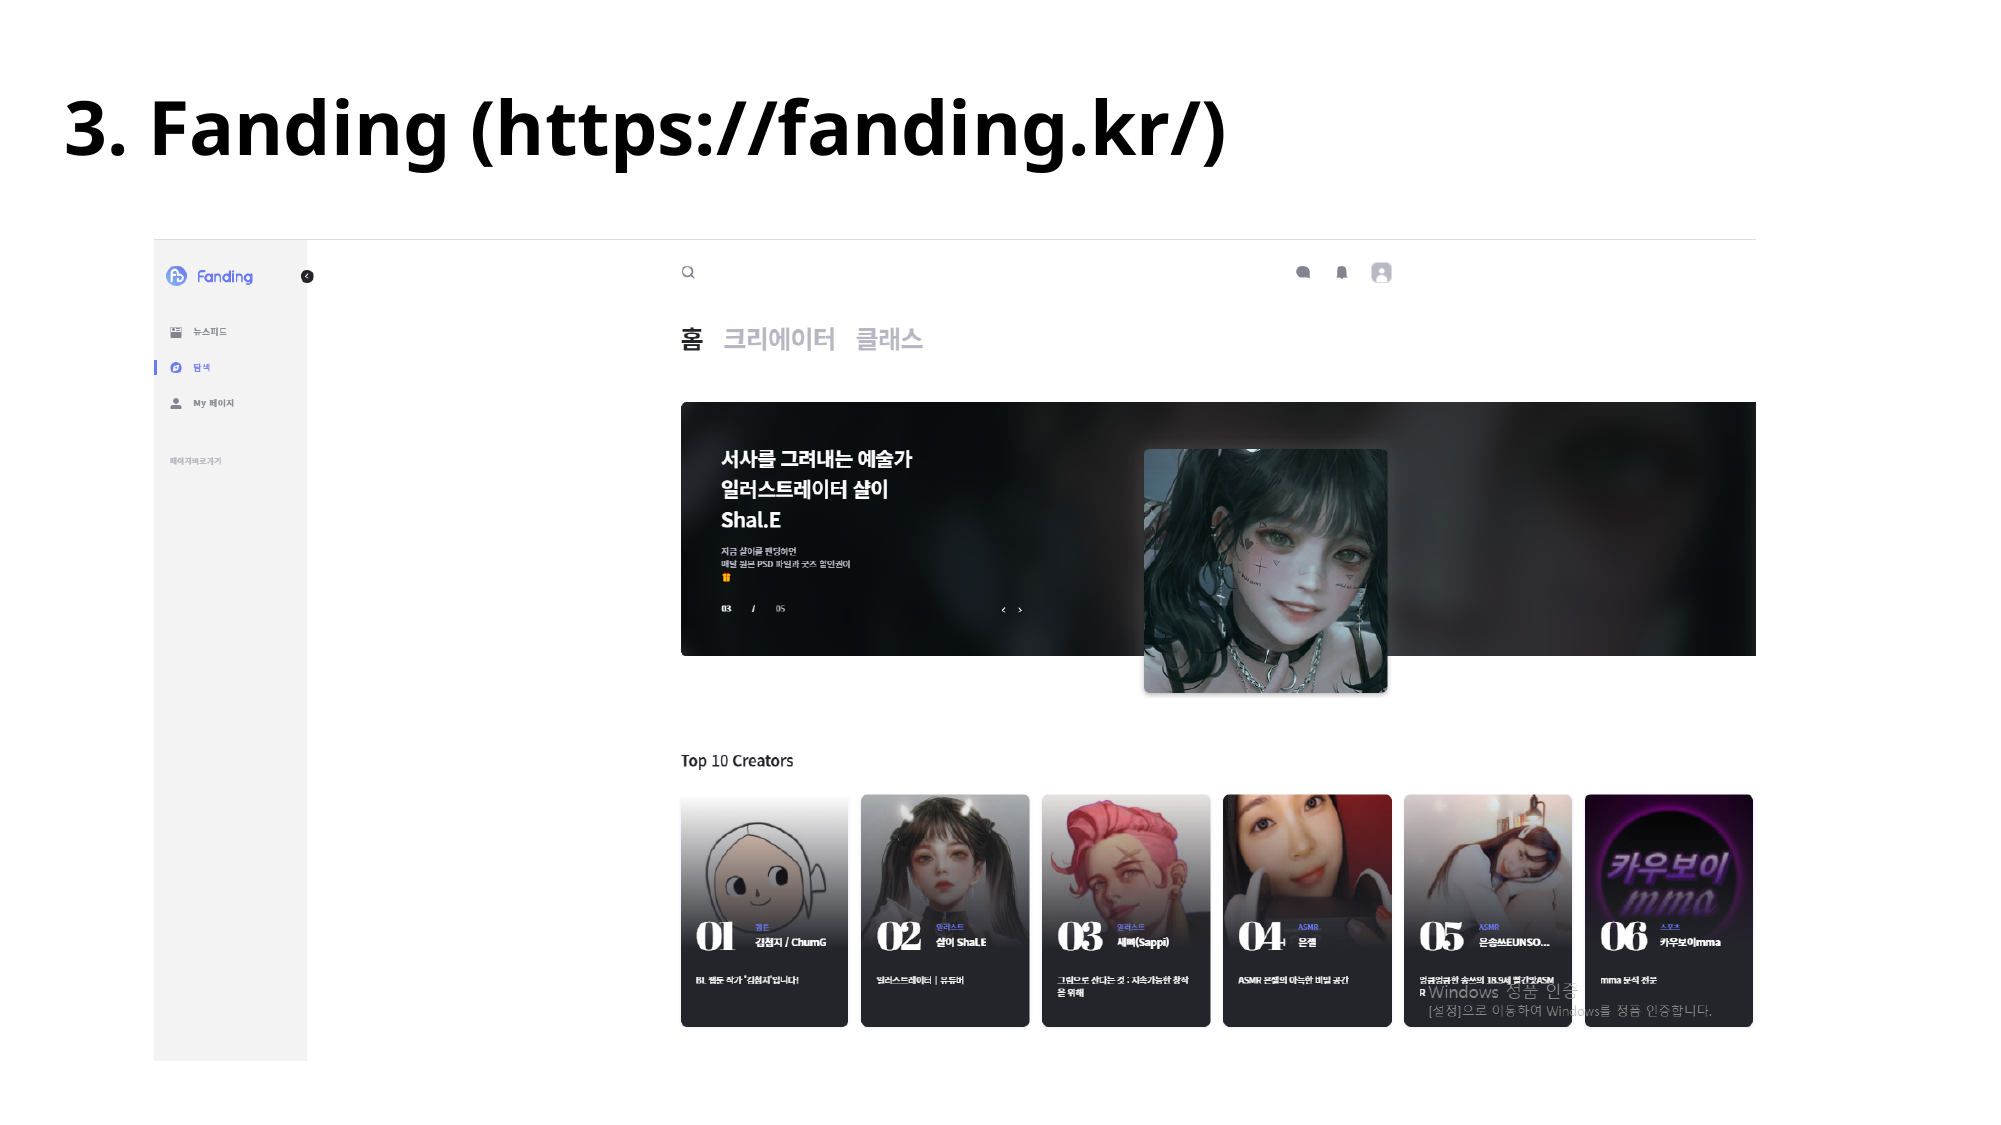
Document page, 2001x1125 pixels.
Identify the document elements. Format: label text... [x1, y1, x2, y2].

picture [154, 239, 1756, 1061]
title 3. Fanding (https://fanding.kr/) [49, 22, 1861, 240]
